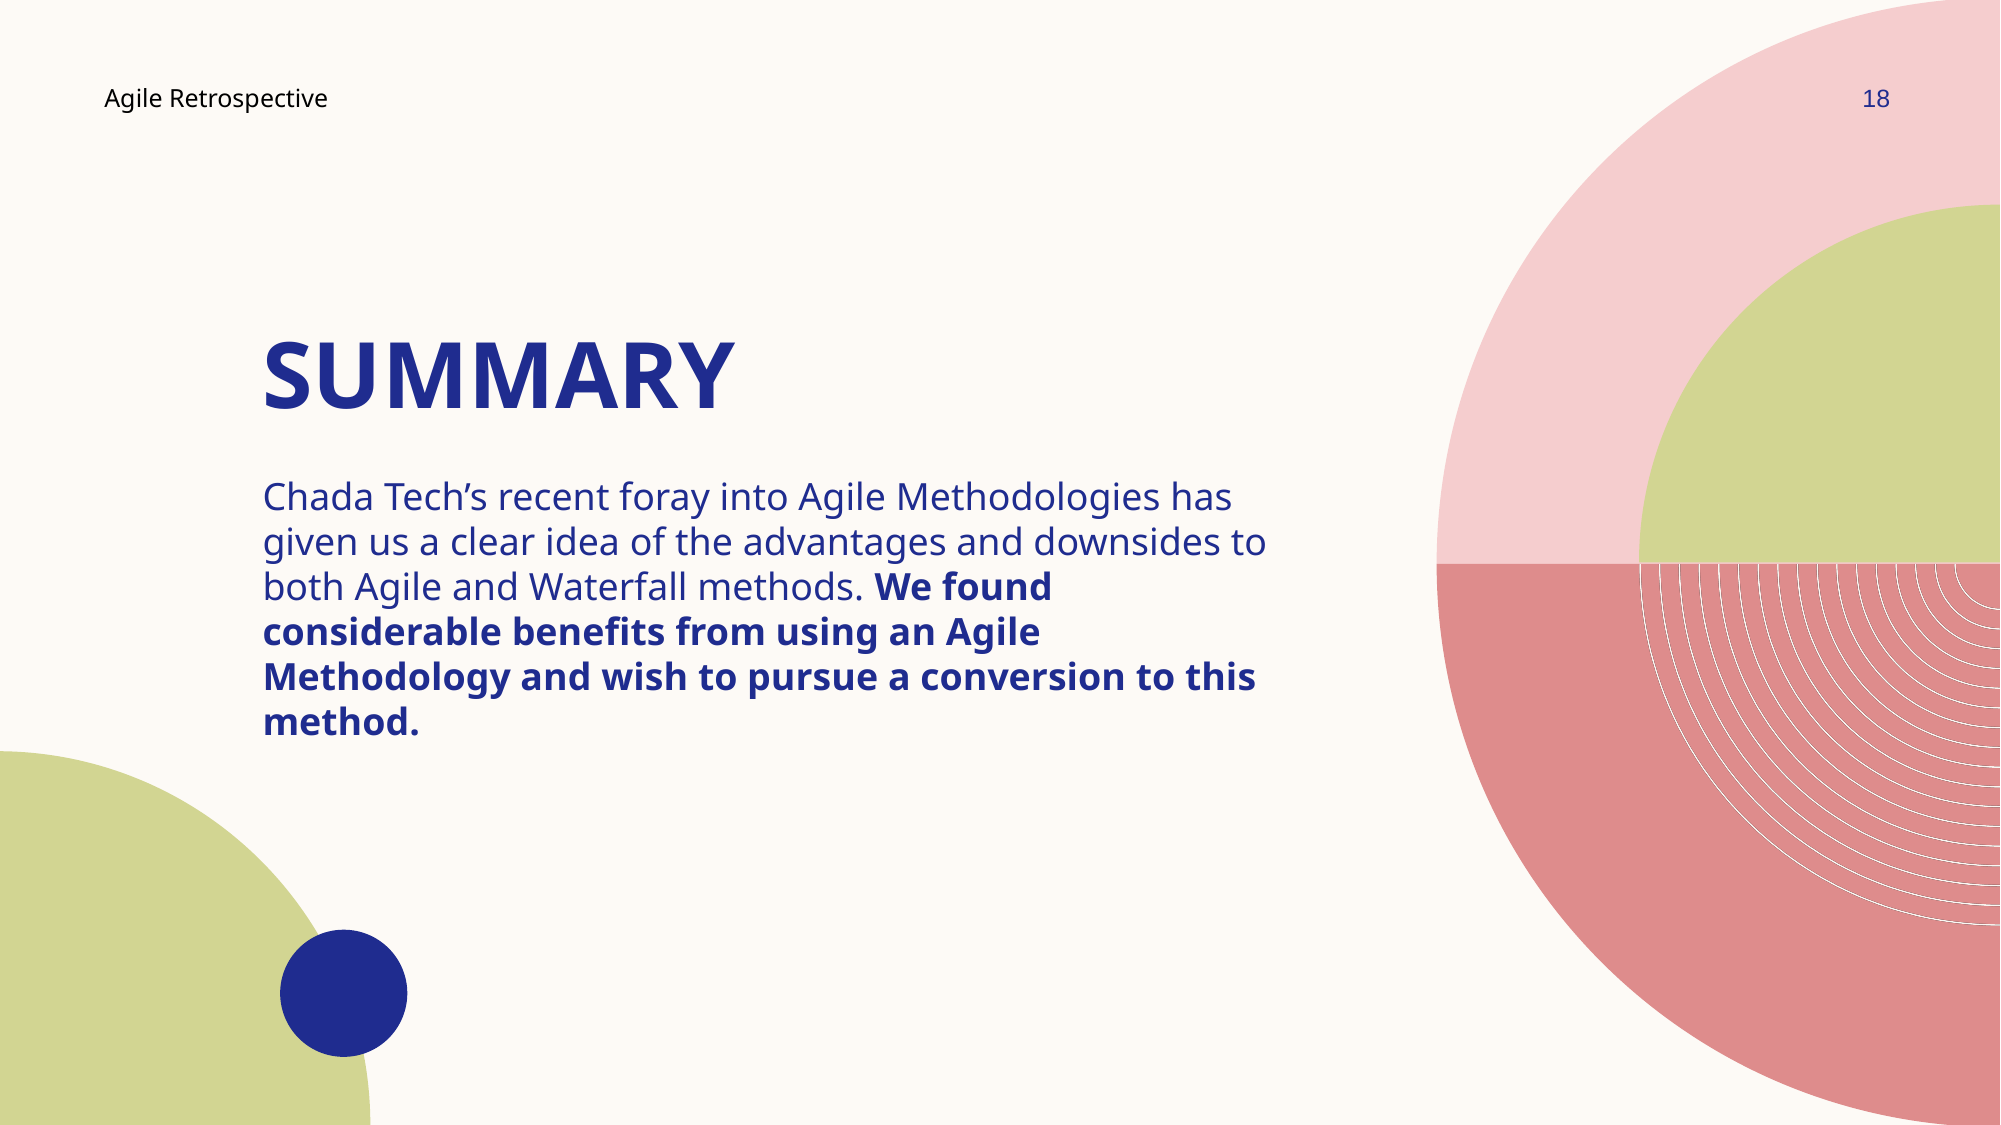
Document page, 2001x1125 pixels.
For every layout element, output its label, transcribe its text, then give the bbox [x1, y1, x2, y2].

picture [1639, 564, 2000, 926]
text_box Agile Retrospective [89, 74, 615, 120]
list Chada Tech’s recent foray into Agile Methodologies has given us a clear idea of the advantages and downsides to both Agile and Waterfall methods. We found considerable benefits from using an Agile Methodology and wish to pursue a conversion to this method. [247, 465, 1288, 909]
slide_number 18 [1795, 75, 1958, 120]
title SUMMARY [247, 308, 1358, 435]
